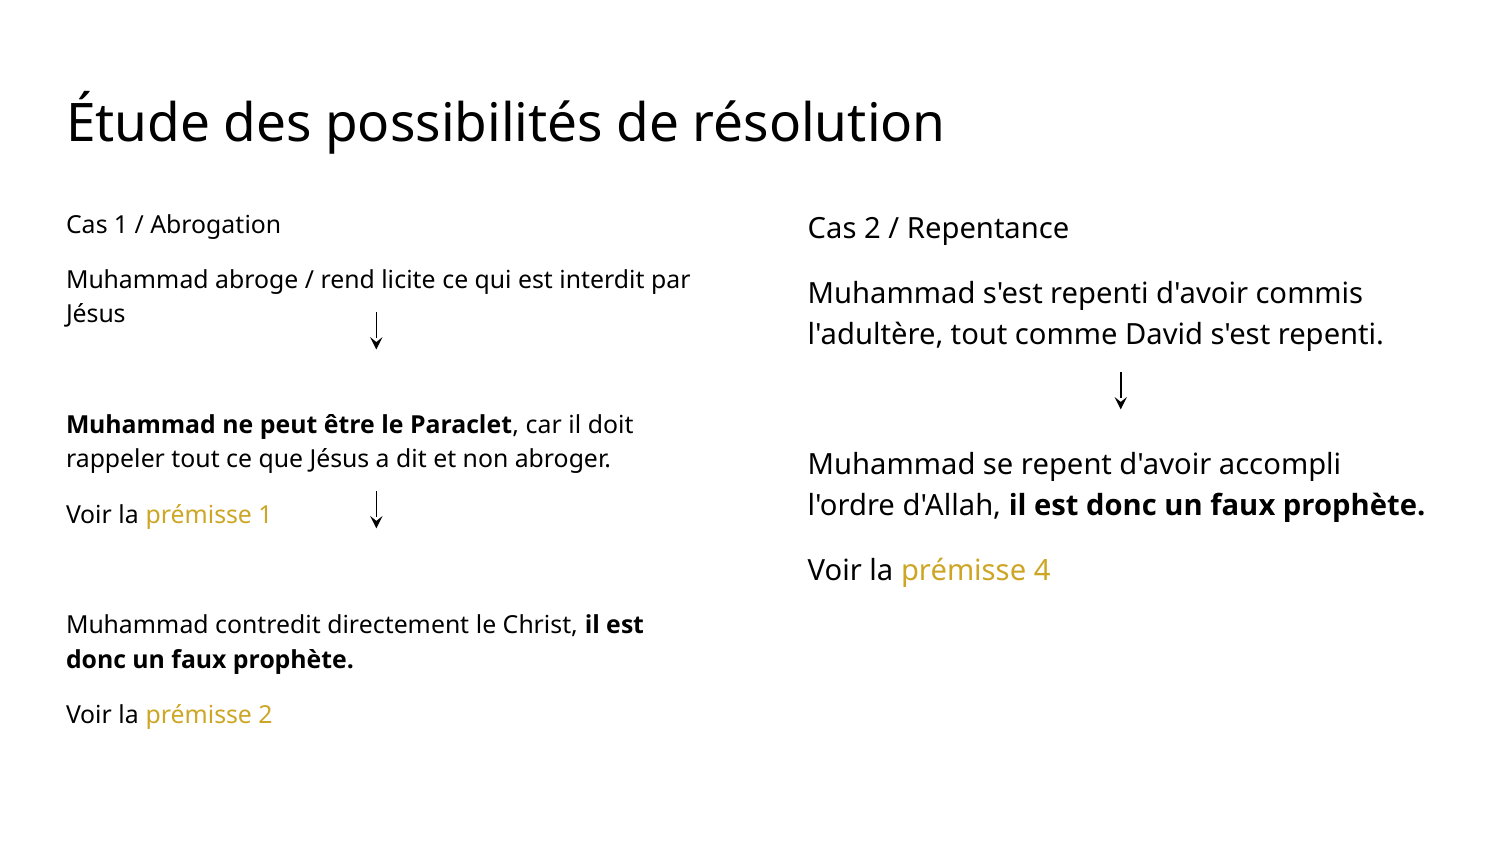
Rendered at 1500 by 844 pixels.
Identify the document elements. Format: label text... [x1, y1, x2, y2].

list Cas 1 / Abrogation Muhammad abroge / rend licite ce qui est interdit par Jésus Muhammad ne peut être le Paraclet, car il doit rappeler tout ce que Jésus a dit et non abroger. Voir la prémisse 1 Muhammad contredit directement le Christ, il est donc un faux prophète. Voir la prémisse 2 [51, 189, 708, 750]
list Cas 2 / Repentance Muhammad s'est repenti d'avoir commis l'adultère, tout comme David s'est repenti. Muhammad se repent d'avoir accompli l'ordre d'Allah, il est donc un faux prophète. Voir la prémisse 4 [792, 189, 1449, 750]
title Étude des possibilités de résolution [51, 72, 1449, 167]
